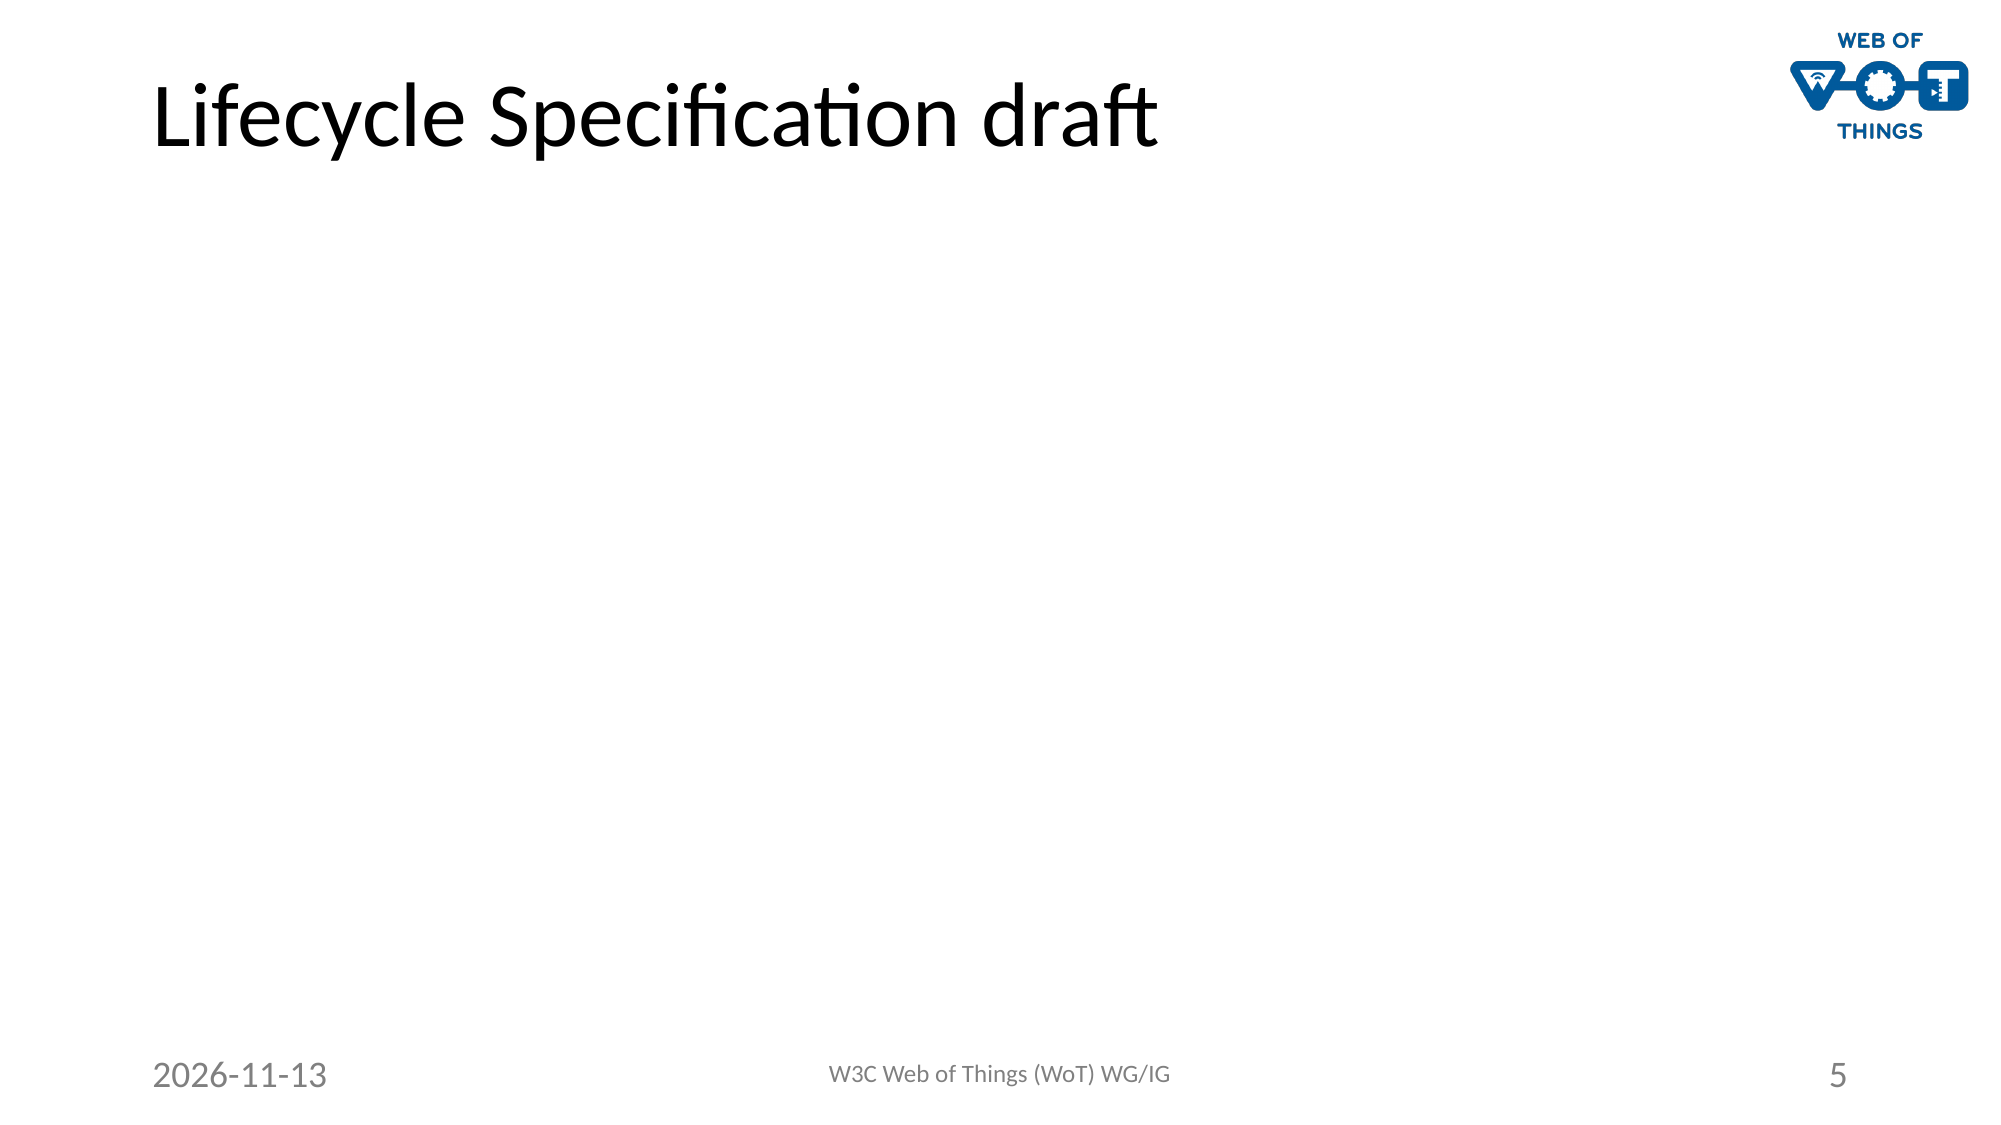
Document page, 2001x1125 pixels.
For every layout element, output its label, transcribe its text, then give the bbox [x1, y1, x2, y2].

footer W3C Web of Things (WoT) WG/IG [662, 1042, 1338, 1103]
slide_number 5 [1412, 1042, 1863, 1103]
title Lifecycle Specification draft [137, 59, 1863, 278]
picture [1773, 22, 1985, 149]
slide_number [137, 1042, 588, 1103]
